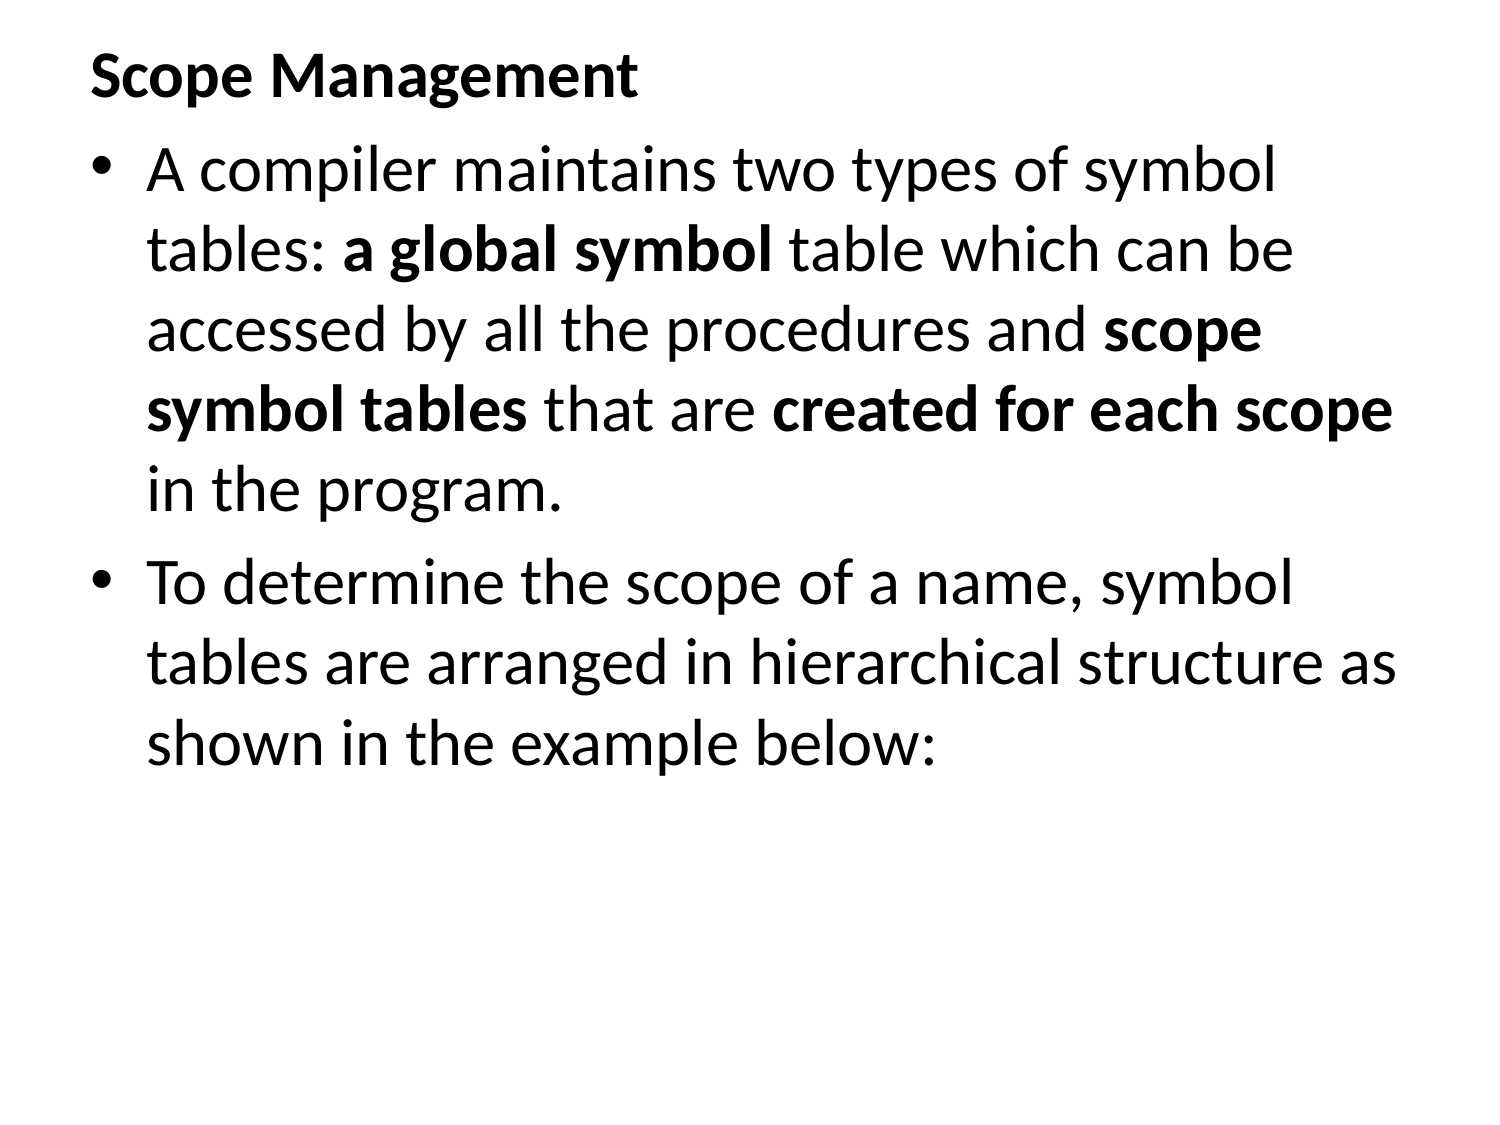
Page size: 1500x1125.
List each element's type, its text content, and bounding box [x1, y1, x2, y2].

list Scope Management A compiler maintains two types of symbol tables: a global symbol table which can be accessed by all the procedures and scope symbol tables that are created for each scope in the program. To determine the scope of a name, symbol tables are arranged in hierarchical structure as shown in the example below: [75, 23, 1425, 1005]
